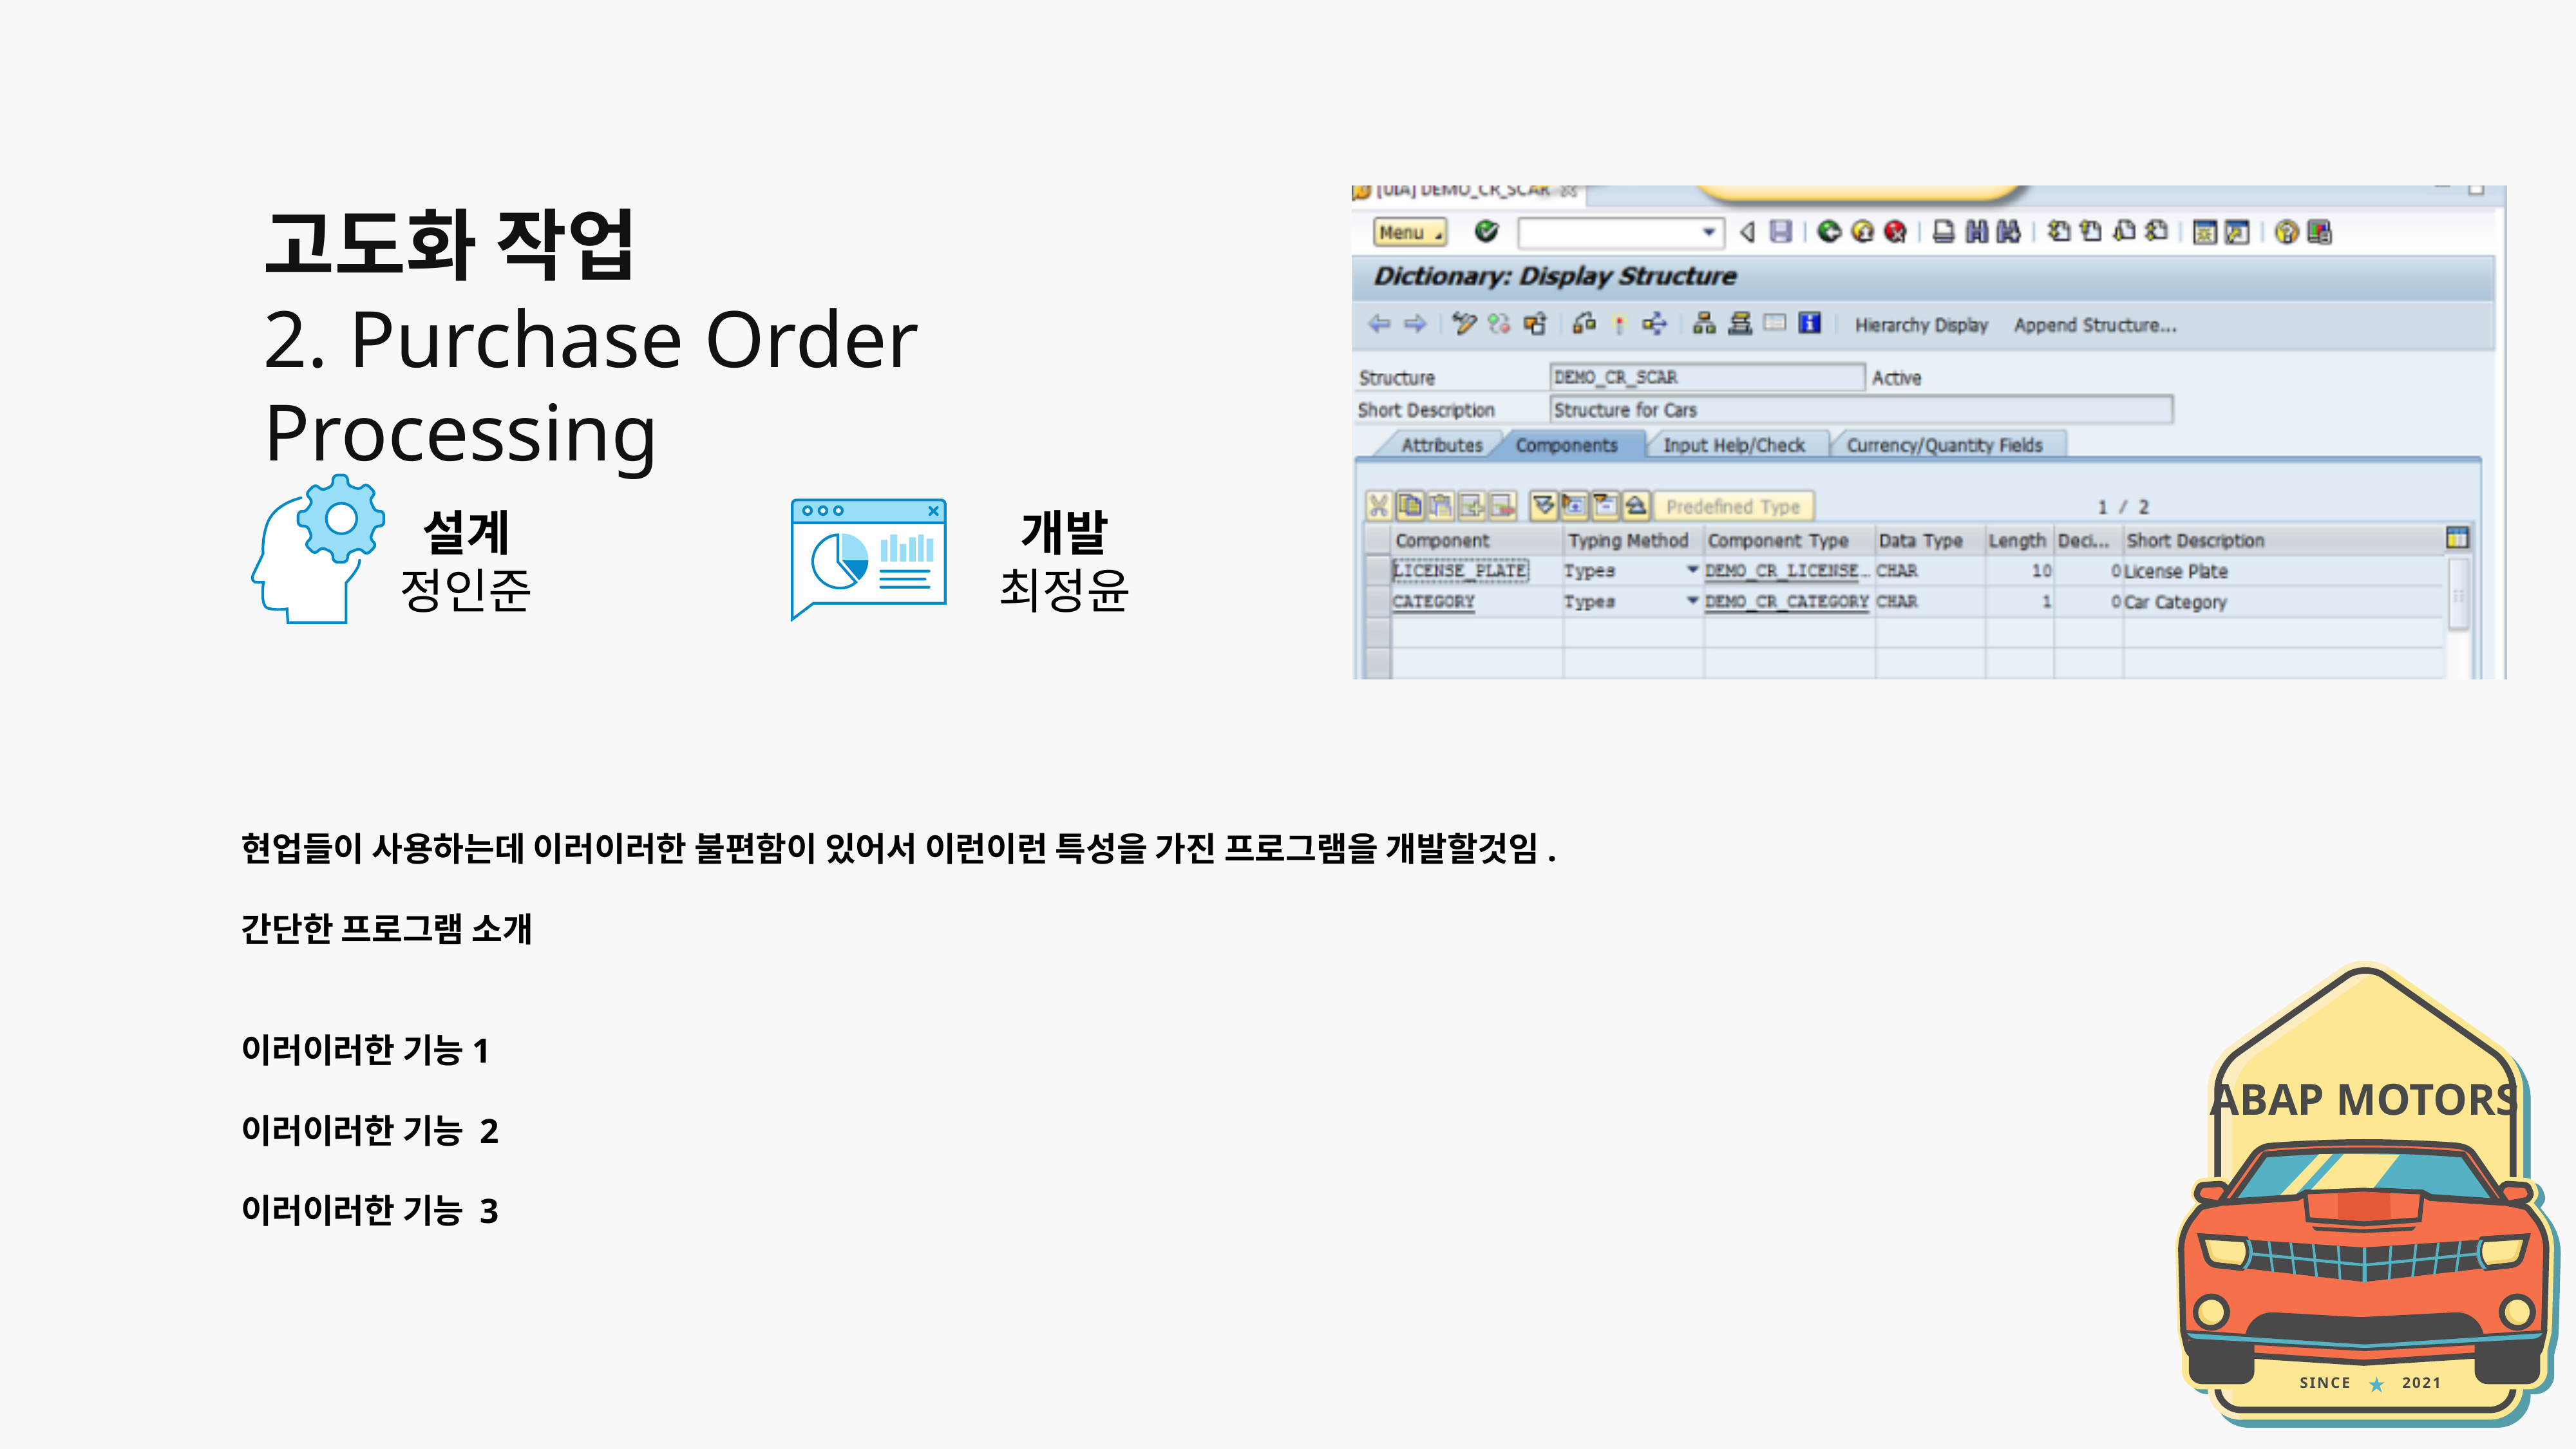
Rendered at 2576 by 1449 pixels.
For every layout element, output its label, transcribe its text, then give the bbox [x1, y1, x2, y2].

text_box [328, 505, 355, 532]
title 고도화 작업 2. Purchase Order Processing [263, 169, 1284, 504]
text_box [299, 477, 382, 560]
text_box [296, 473, 386, 564]
picture [1352, 185, 2507, 679]
text_box 현업들이 사용하는데 이러이러한 불편함이 있어서 이런이런 특성을 가진 프로그램을 개발할것임. 간단한 프로그램 소개 이러이러한 기능1 이러이러한 기능 2 이러이러한 기능 3 [233, 820, 2459, 1318]
text_box [251, 497, 361, 624]
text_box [790, 498, 947, 623]
text_box 설계 정인준 [392, 495, 541, 626]
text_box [2175, 960, 2561, 1428]
text_box [325, 502, 359, 535]
text_box 개발 최정윤 [990, 495, 1139, 626]
text_box [254, 499, 359, 621]
